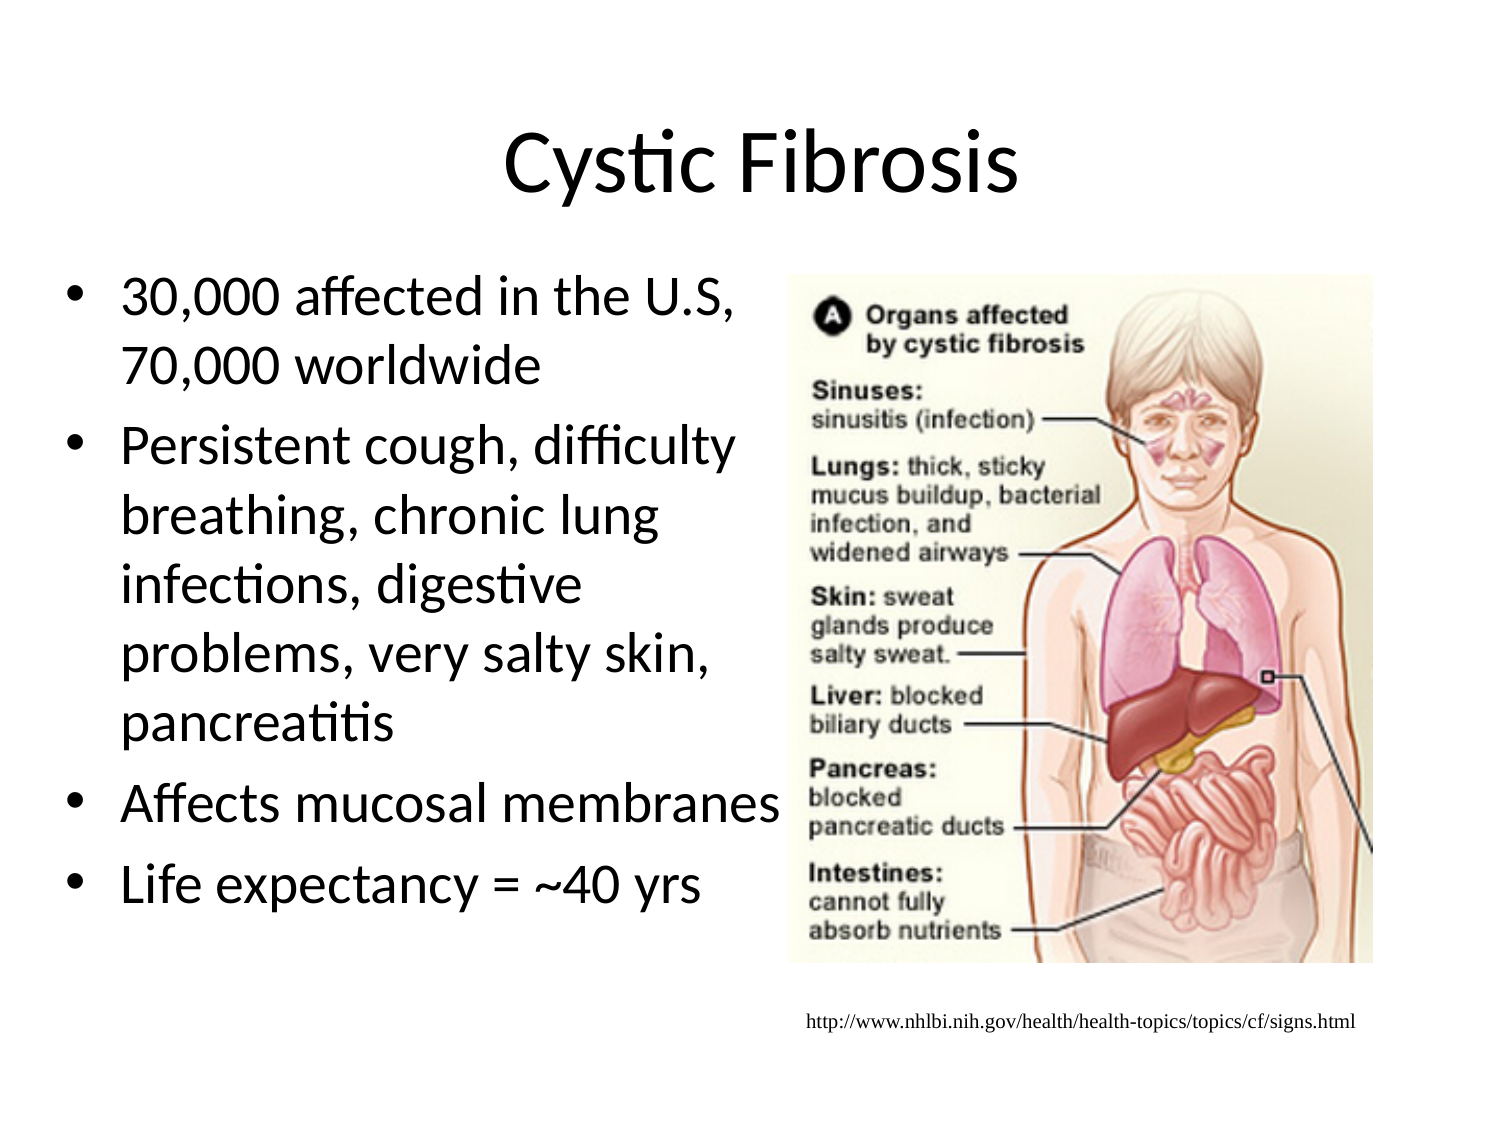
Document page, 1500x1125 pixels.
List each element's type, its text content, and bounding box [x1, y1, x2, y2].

list 30,000 affected in the U.S, 70,000 worldwide Persistent cough, difficulty breathing, chronic lung infections, digestive problems, very salty skin, pancreatitis Affects mucosal membranes Life expectancy = ~40 yrs [50, 249, 800, 988]
text_box http://www.nhlbi.nih.gov/health/health-topics/topics/cf/signs.html [791, 999, 1372, 1040]
title Cystic Fibrosis [125, 62, 1400, 250]
picture [787, 274, 1374, 963]
